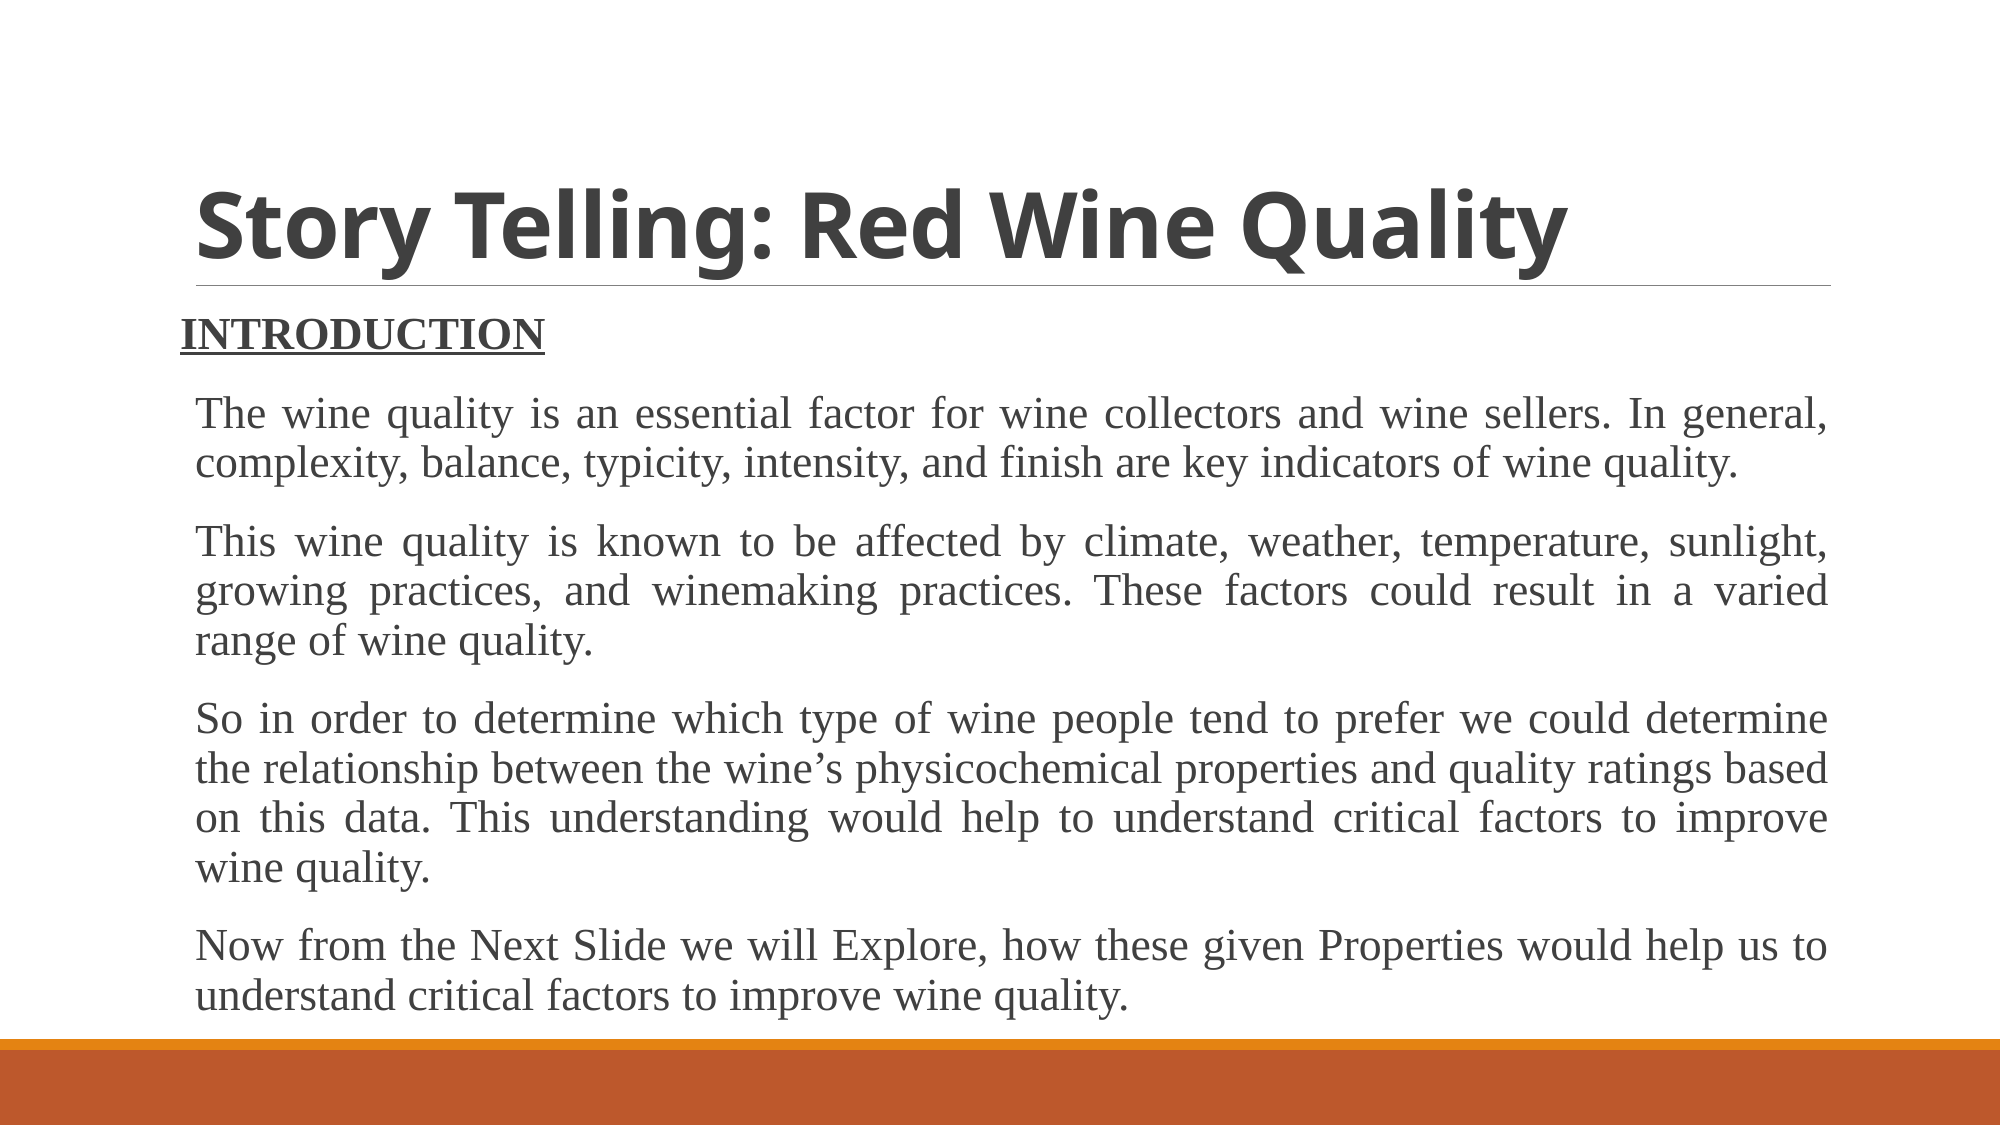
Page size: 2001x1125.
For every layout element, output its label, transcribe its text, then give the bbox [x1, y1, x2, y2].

list INTRODUCTION The wine quality is an essential factor for wine collectors and wine sellers. In general, complexity, balance, typicity, intensity, and finish are key indicators of wine quality. This wine quality is known to be affected by climate, weather, temperature, sunlight, growing practices, and winemaking practices. These factors could result in a varied range of wine quality. So in order to determine which type of wine people tend to prefer we could determine the relationship between the wine’s physicochemical properties and quality ratings based on this data. This understanding would help to understand critical factors to improve wine quality. Now from the Next Slide we will Explore, how these given Properties would help us to understand critical factors to improve wine quality. [180, 302, 1830, 1098]
title Story Telling: Red Wine Quality [180, 47, 1830, 285]
